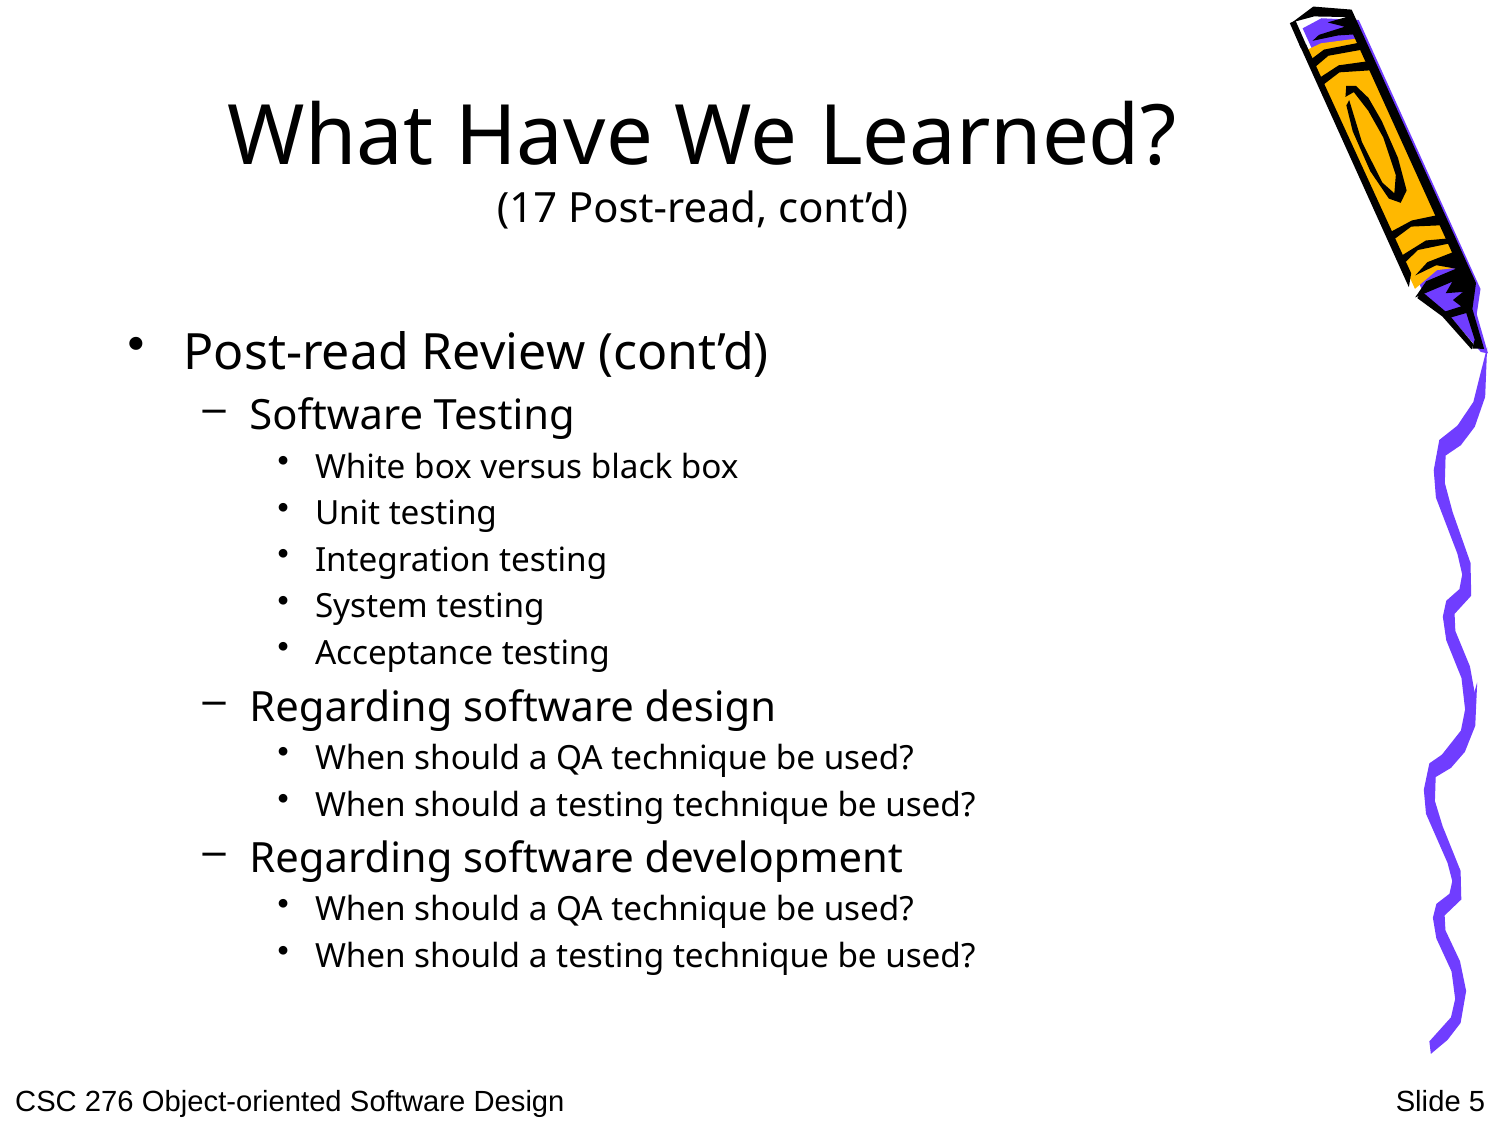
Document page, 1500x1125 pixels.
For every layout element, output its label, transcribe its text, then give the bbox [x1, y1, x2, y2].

title What Have We Learned? (17 Post-read, cont’d) [112, 24, 1293, 288]
list Post-read Review (cont’d) Software Testing White box versus black box Unit testing Integration testing System testing Acceptance testing Regarding software design When should a QA technique be used? When should a testing technique be used? Regarding software development When should a QA technique be used? When should a testing technique be used? [112, 311, 1376, 1026]
